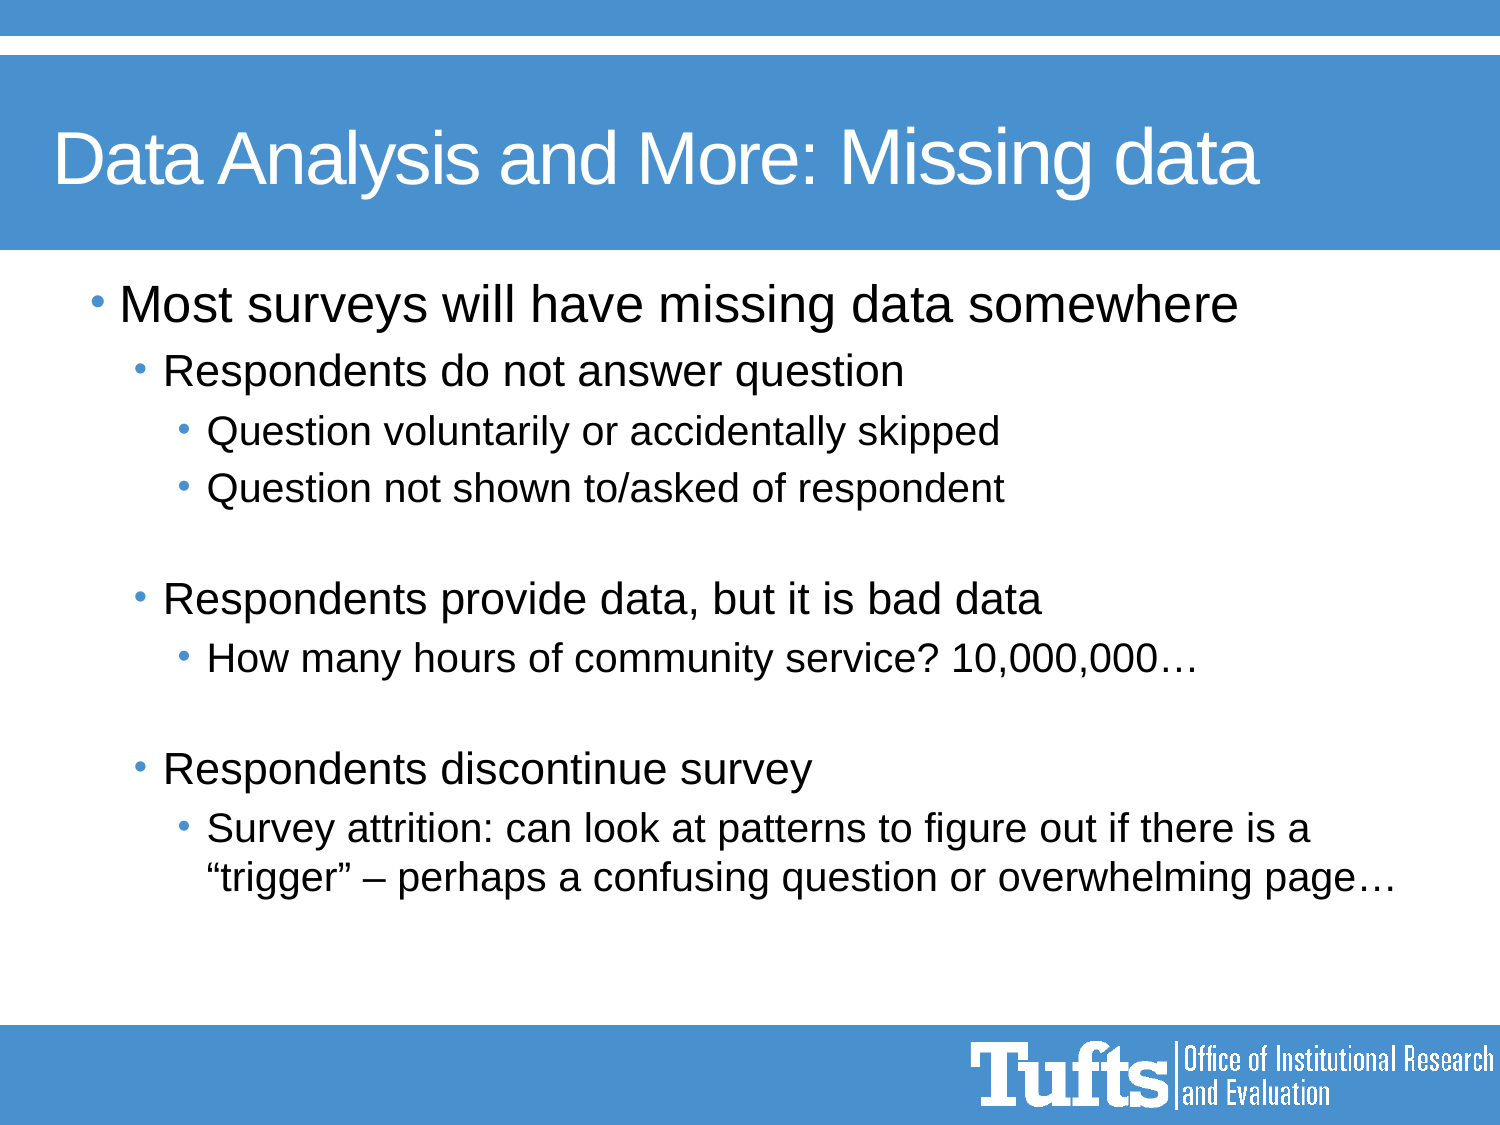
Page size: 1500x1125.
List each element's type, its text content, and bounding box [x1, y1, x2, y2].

picture [1181, 1039, 1500, 1111]
list Most surveys will have missing data somewhere Respondents do not answer question Question voluntarily or accidentally skipped Question not shown to/asked of respondent Respondents provide data, but it is bad data How many hours of community service? 10,000,000… Respondents discontinue survey Survey attrition: can look at patterns to figure out if there is a “trigger” – perhaps a confusing question or overwhelming page… [75, 262, 1425, 1000]
title Data Analysis and More: Missing data [37, 71, 1425, 235]
picture [970, 1041, 1169, 1111]
